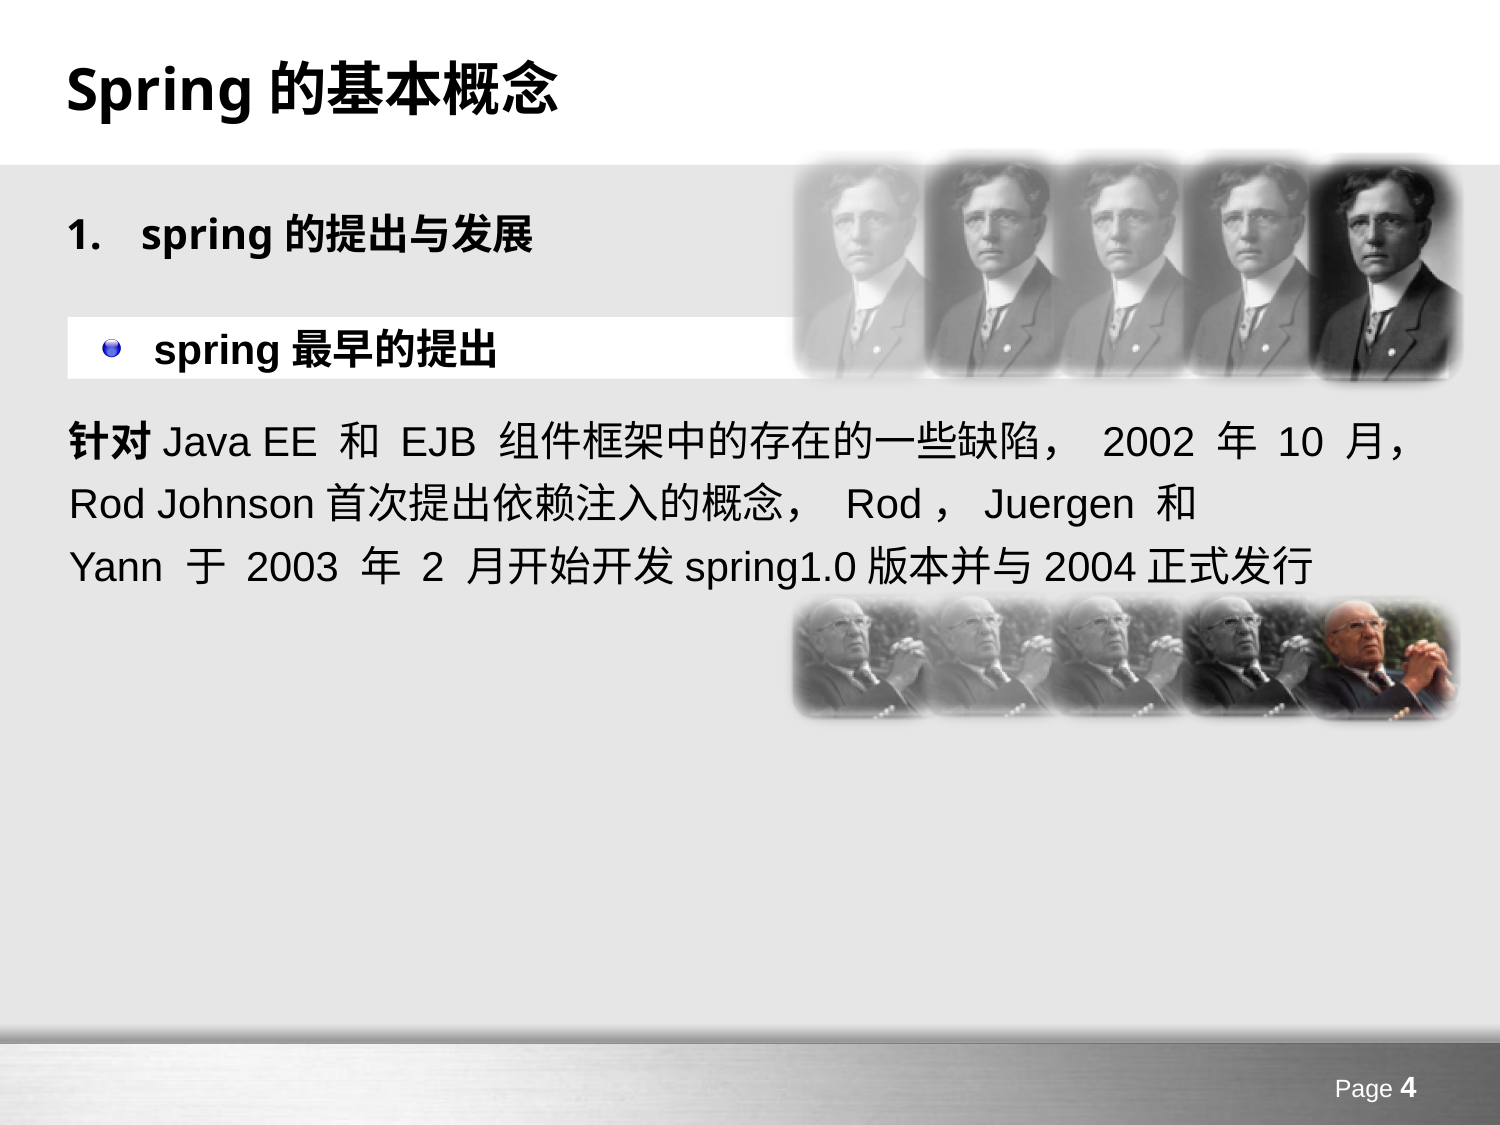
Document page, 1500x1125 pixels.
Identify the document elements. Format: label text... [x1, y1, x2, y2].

text_box spring最早的提出 [67, 317, 763, 379]
footer Page 4 [1319, 1060, 1495, 1101]
text_box spring的提出与发展 [66, 203, 763, 263]
picture [0, 1044, 1500, 1125]
picture [768, 134, 1476, 406]
title Spring的基本概念 [66, 37, 1042, 137]
list 针对Java EE 和 EJB 组件框架中的存在的一些缺陷， 2002 年 10 月，Rod Johnson首次提出依赖注入的概念， Rod，Juergen 和 Yann 于 2003 年 2 月开始开发spring1.0版本并与2004正式发行 [69, 394, 1447, 633]
picture [769, 578, 1472, 744]
picture [97, 333, 127, 363]
